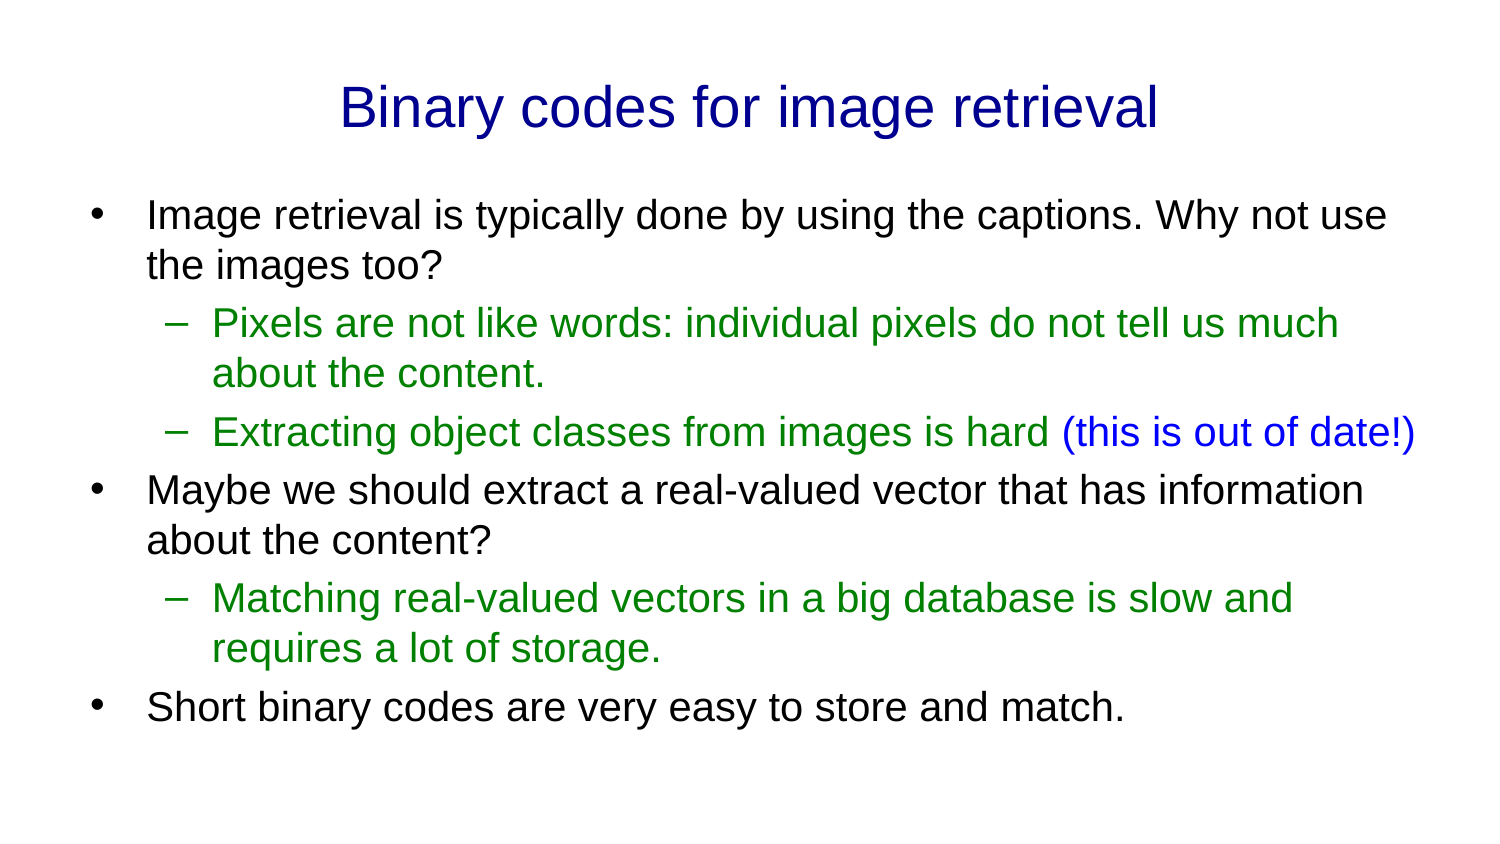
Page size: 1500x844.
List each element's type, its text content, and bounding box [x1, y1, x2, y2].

list Image retrieval is typically done by using the captions. Why not use the images too? Pixels are not like words: individual pixels do not tell us much about the content. Extracting object classes from images is hard (this is out of date!) Maybe we should extract a real-valued vector that has information about the content? Matching real-valued vectors in a big database is slow and requires a lot of storage. Short binary codes are very easy to store and match. [75, 180, 1470, 738]
title Binary codes for image retrieval [75, 33, 1425, 175]
